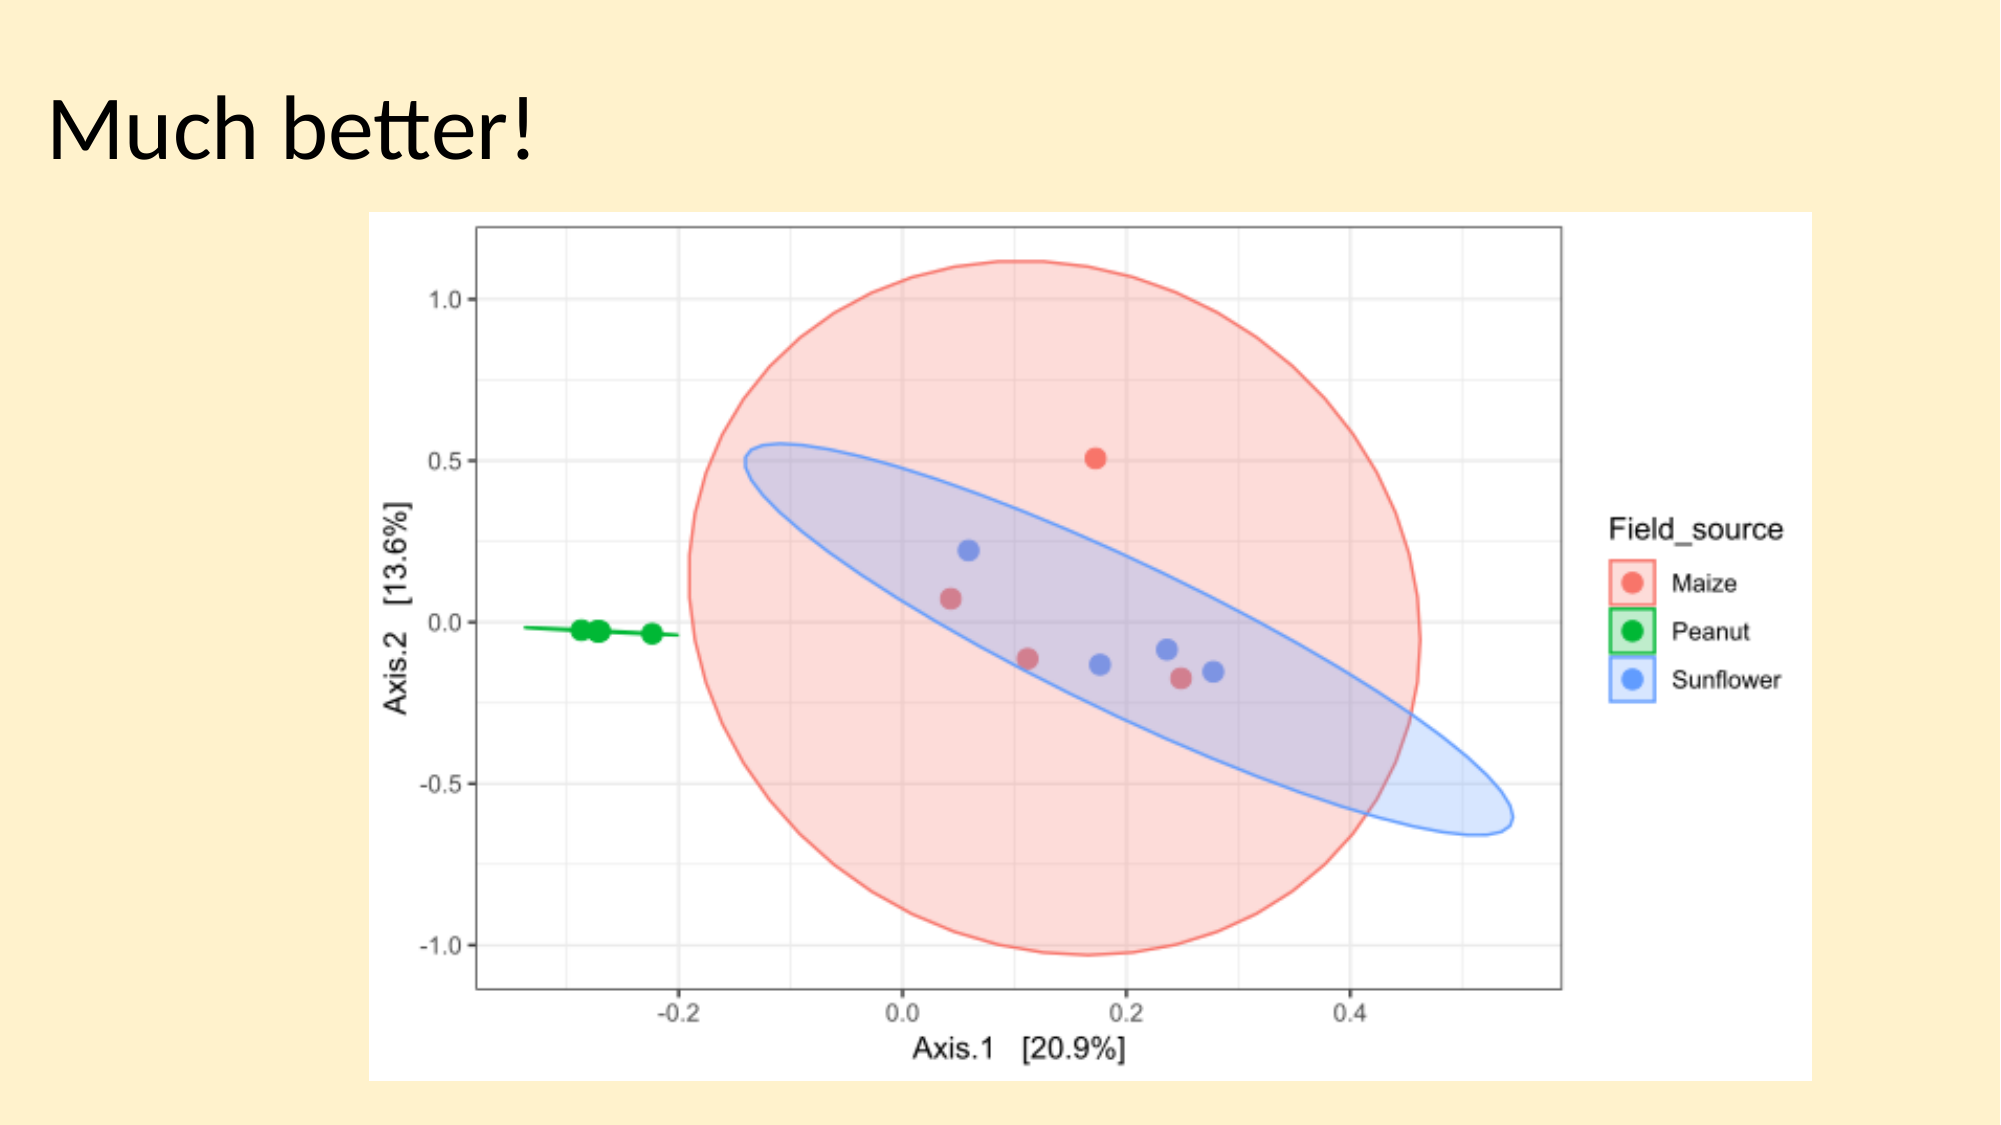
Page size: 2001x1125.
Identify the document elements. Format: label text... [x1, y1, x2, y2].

title Much better! [31, 20, 1757, 239]
picture [369, 211, 1813, 1082]
